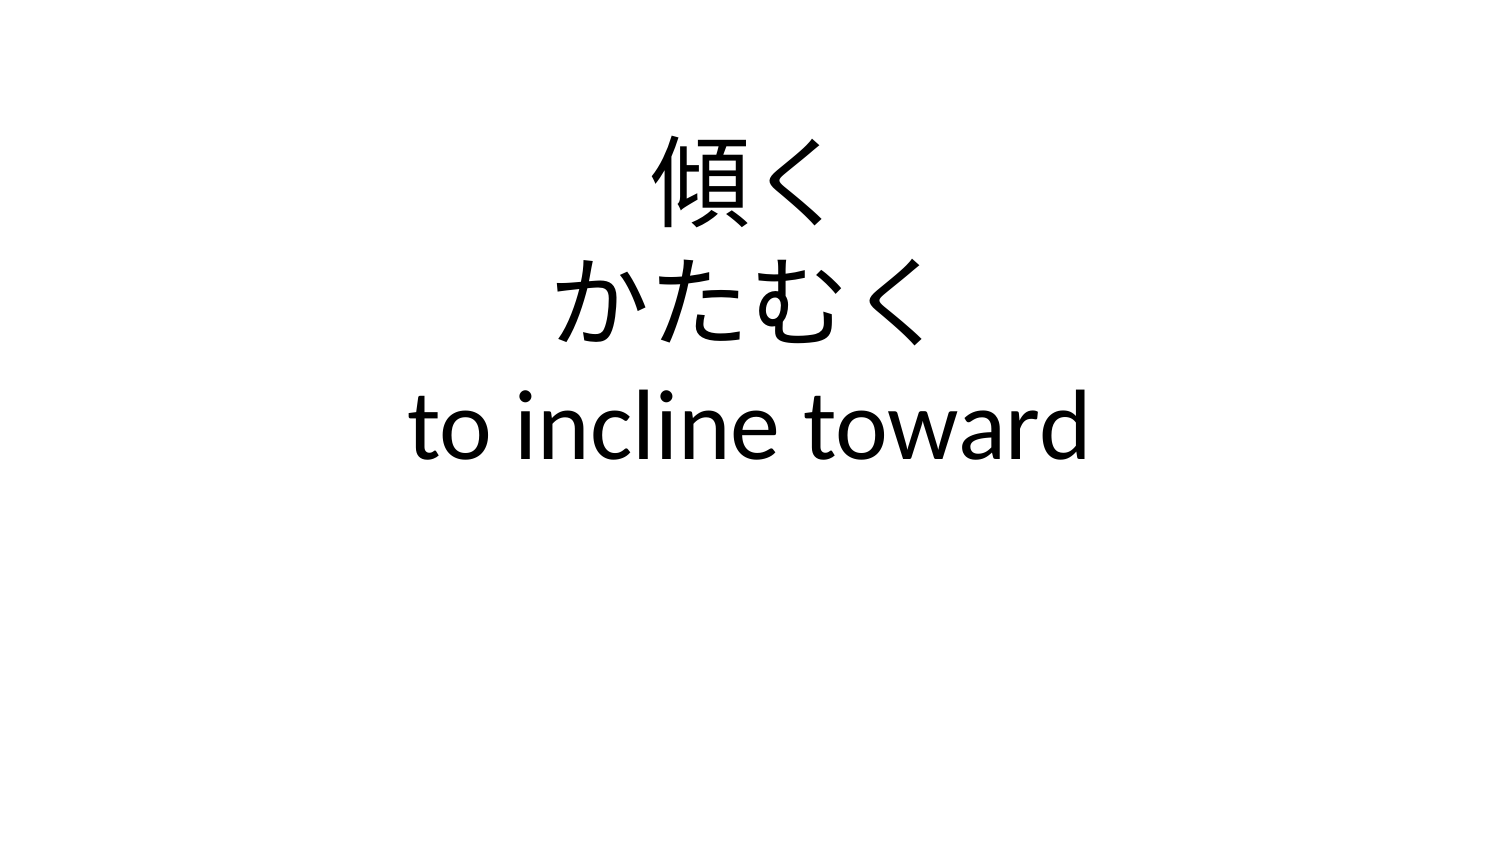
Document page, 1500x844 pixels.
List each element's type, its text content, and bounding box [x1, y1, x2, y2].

text_box 傾く かたむく to incline toward [0, 149, 1500, 450]
